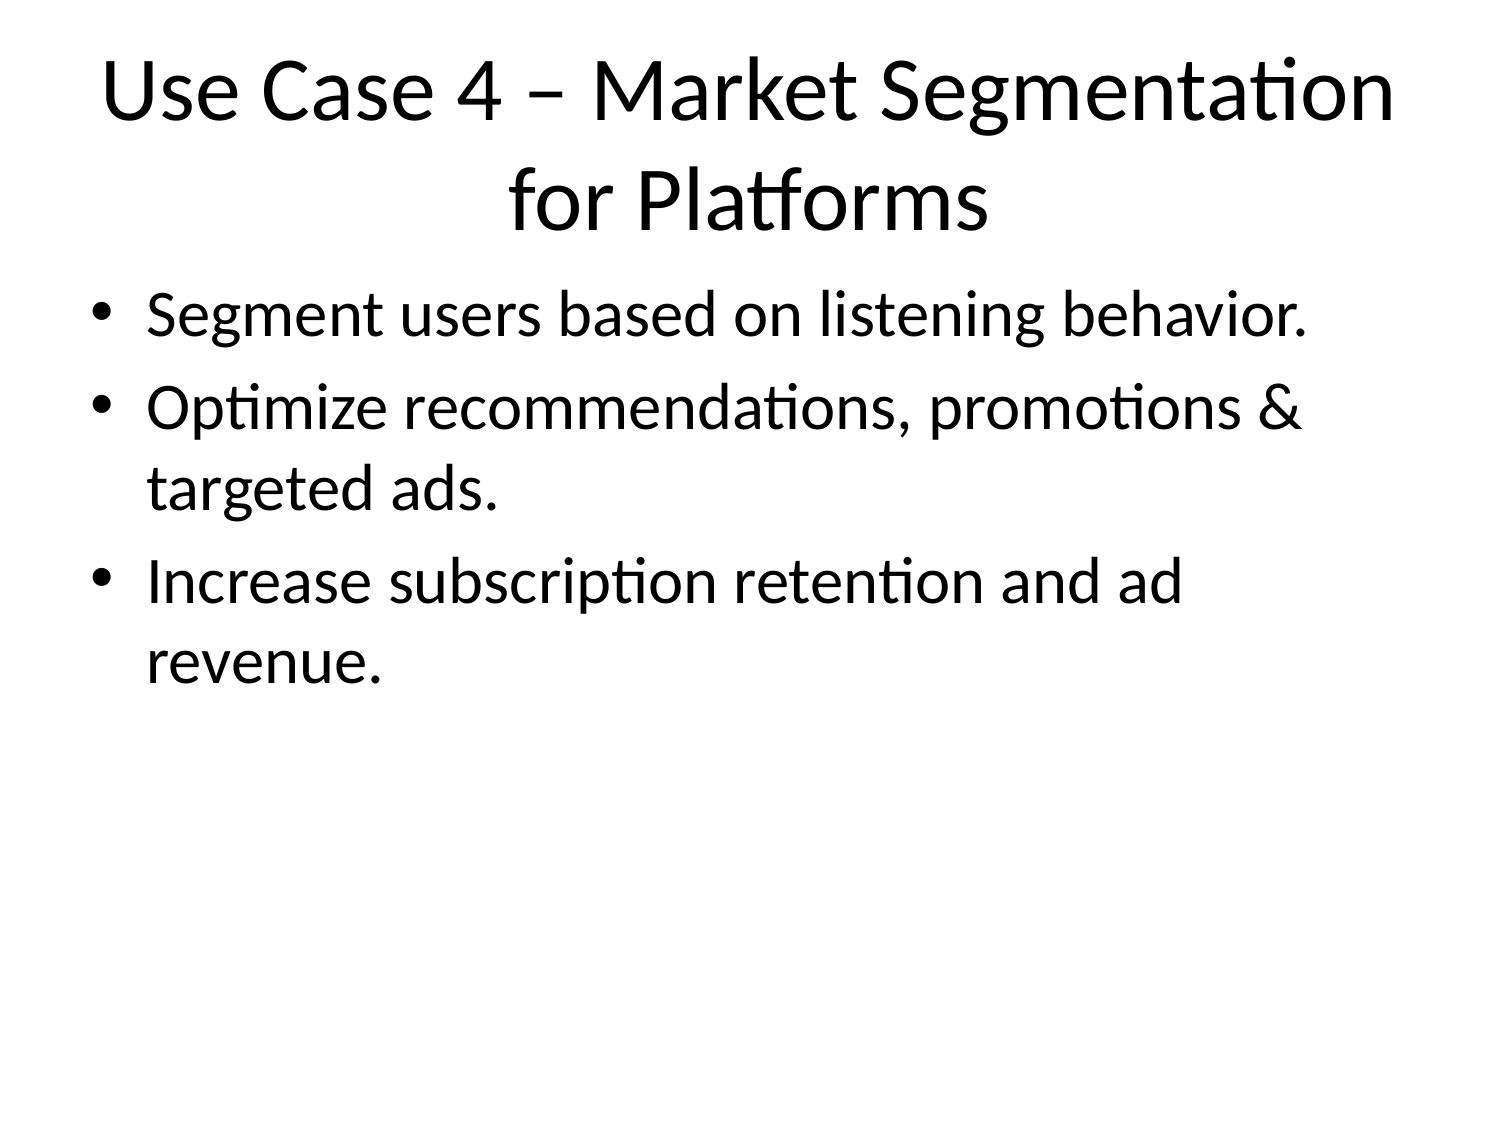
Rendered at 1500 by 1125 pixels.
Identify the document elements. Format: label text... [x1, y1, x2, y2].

list Segment users based on listening behavior. Optimize recommendations, promotions & targeted ads. Increase subscription retention and ad revenue. [75, 262, 1425, 1005]
title Use Case 4 – Market Segmentation for Platforms [75, 45, 1425, 233]
